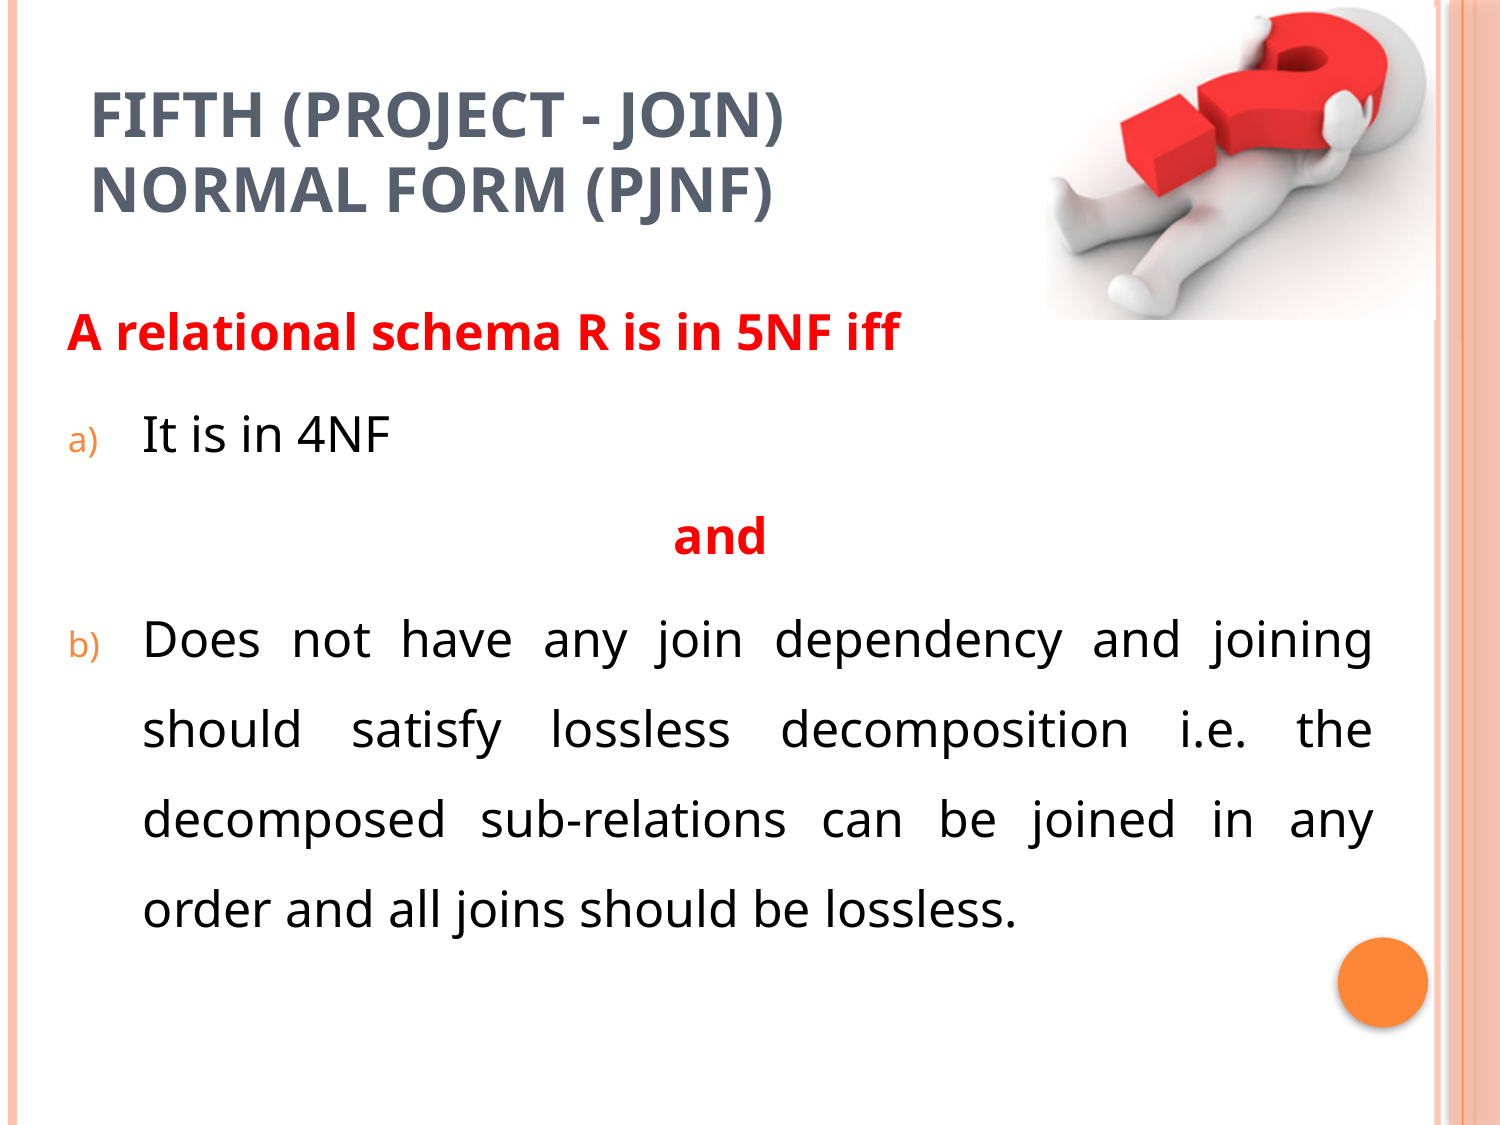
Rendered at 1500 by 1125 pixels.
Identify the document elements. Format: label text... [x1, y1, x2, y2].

title Fifth (Project - join) Normal Form (PJNF) [75, 45, 1039, 233]
list A relational schema R is in 5NF iff It is in 4NF and Does not have any join dependency and joining should satisfy lossless decomposition i.e. the decomposed sub-relations can be joined in any order and all joins should be lossless. [53, 262, 1390, 1062]
picture [1045, 6, 1436, 321]
